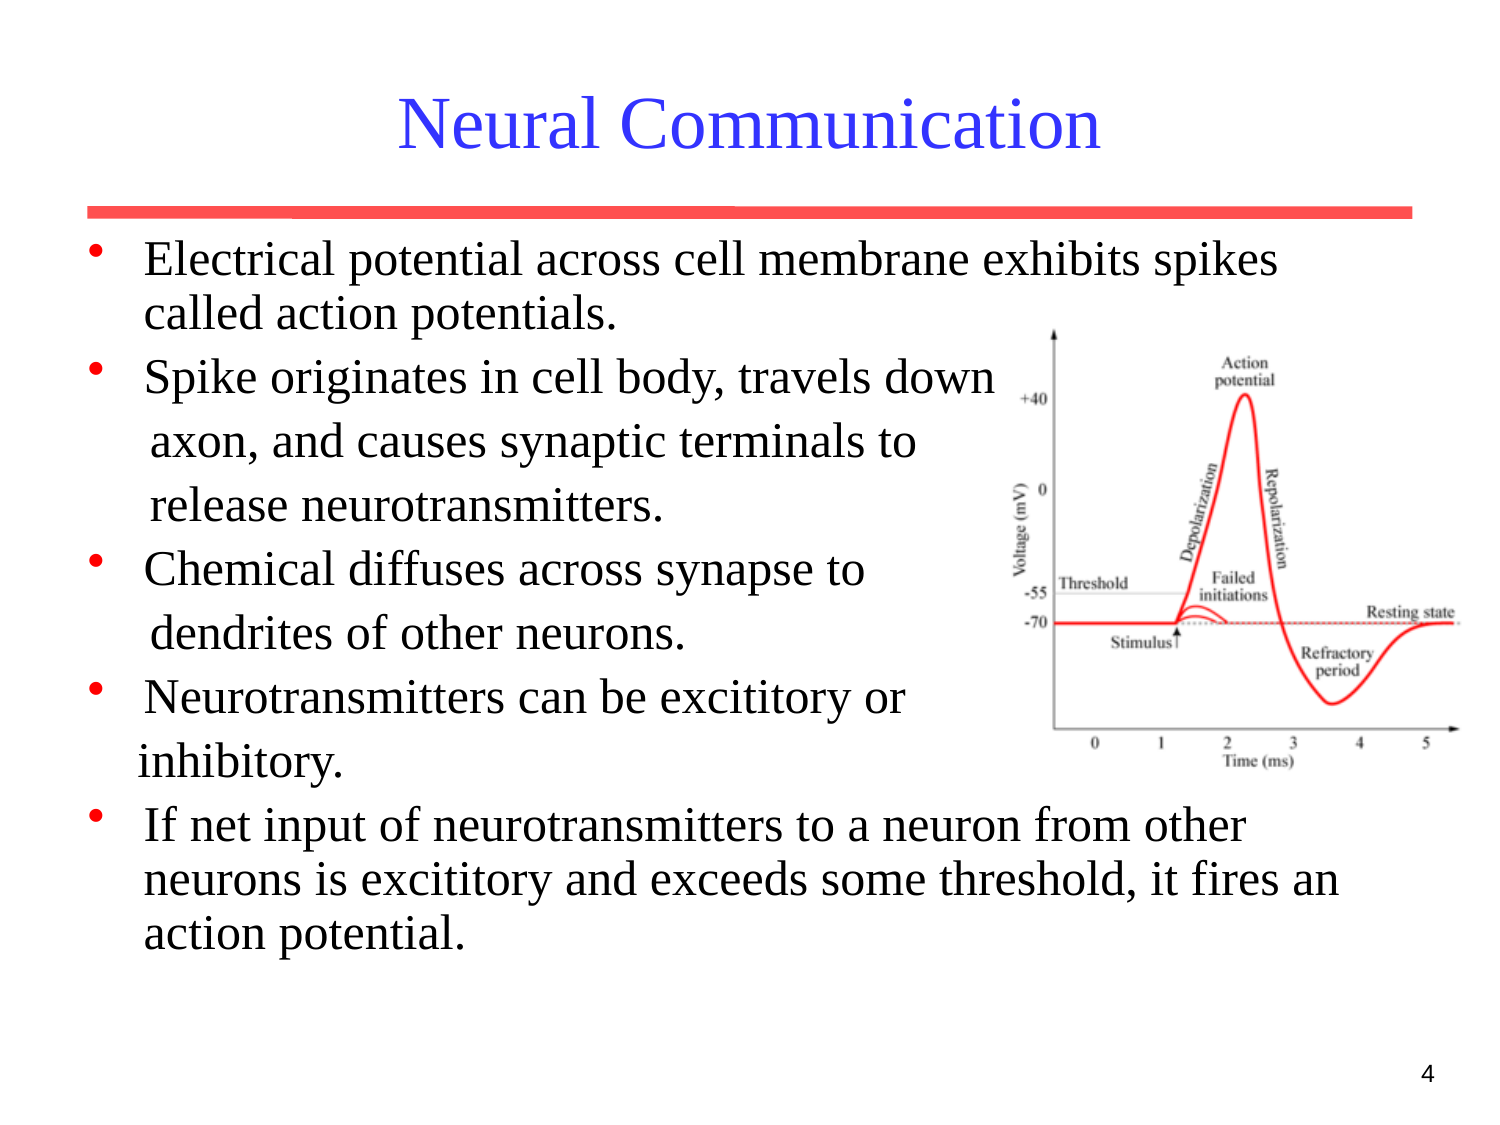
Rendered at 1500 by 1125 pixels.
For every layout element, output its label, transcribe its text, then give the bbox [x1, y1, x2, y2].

title Neural Communication [112, 37, 1388, 201]
slide_number 4 [1137, 1049, 1451, 1125]
picture [1000, 315, 1471, 779]
list Electrical potential across cell membrane exhibits spikes called action potentials. Spike originates in cell body, travels down axon, and causes synaptic terminals to release neurotransmitters. Chemical diffuses across synapse to dendrites of other neurons. Neurotransmitters can be excititory or inhibitory. If net input of neurotransmitters to a neuron from other neurons is excititory and exceeds some threshold, it fires an action potential. [72, 224, 1388, 995]
